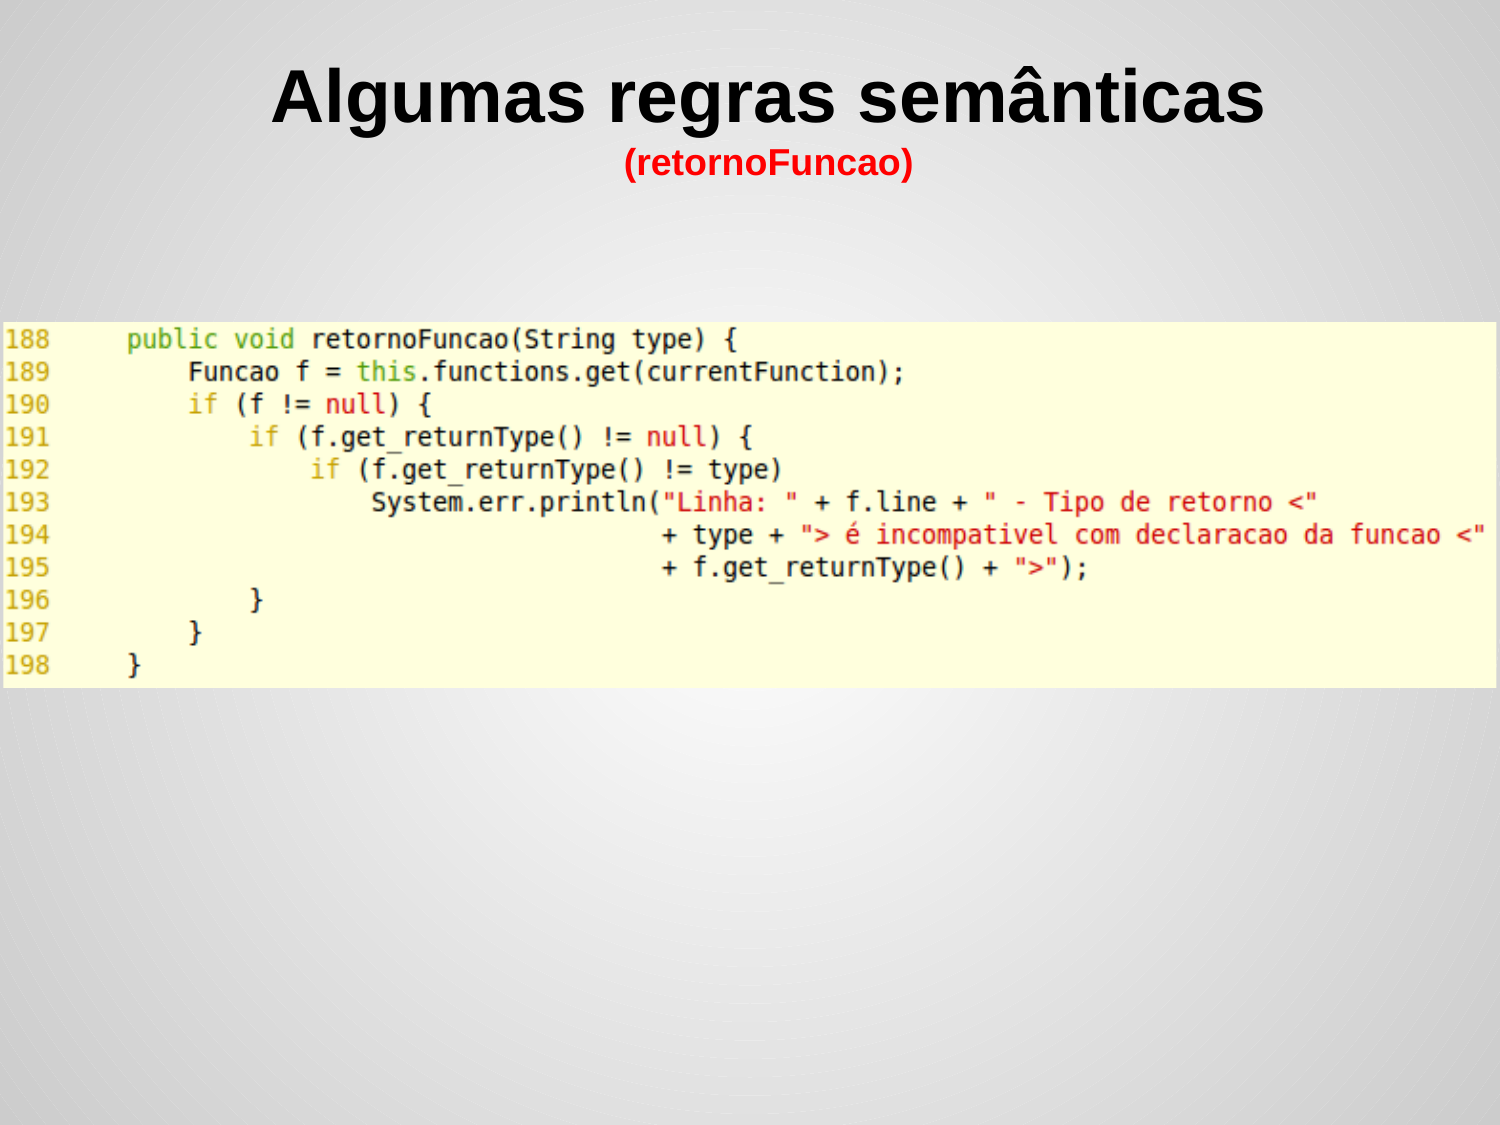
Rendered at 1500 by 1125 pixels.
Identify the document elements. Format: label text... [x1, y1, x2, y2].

text_box [3, 322, 1497, 688]
title Algumas regras semânticas (retornoFuncao) [75, 55, 1425, 198]
